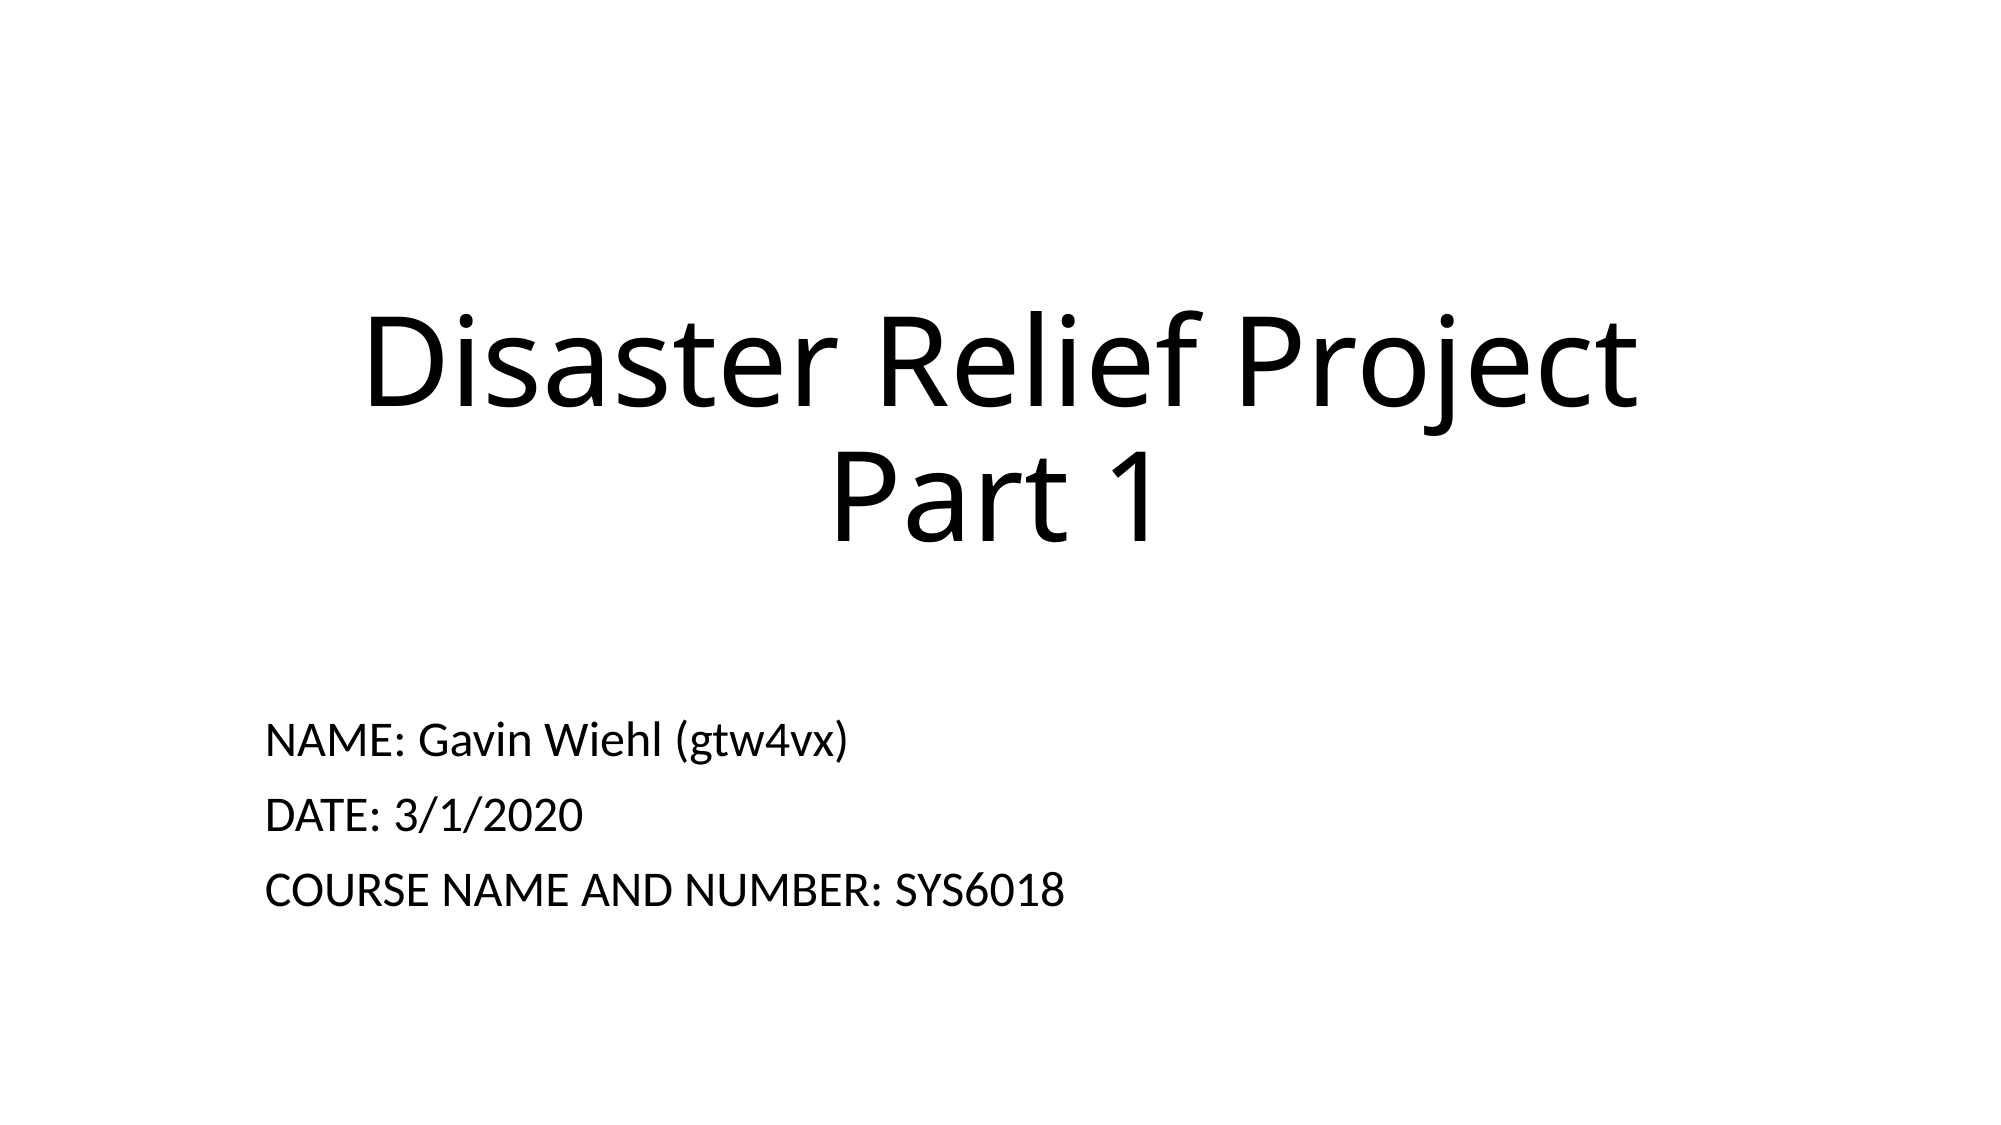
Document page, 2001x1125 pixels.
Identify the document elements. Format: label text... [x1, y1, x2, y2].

subtitle NAME: Gavin Wiehl (gtw4vx) DATE: 3/1/2020 COURSE NAME AND NUMBER: SYS6018 [249, 706, 1750, 978]
title Disaster Relief Project Part 1 [249, 184, 1750, 576]
